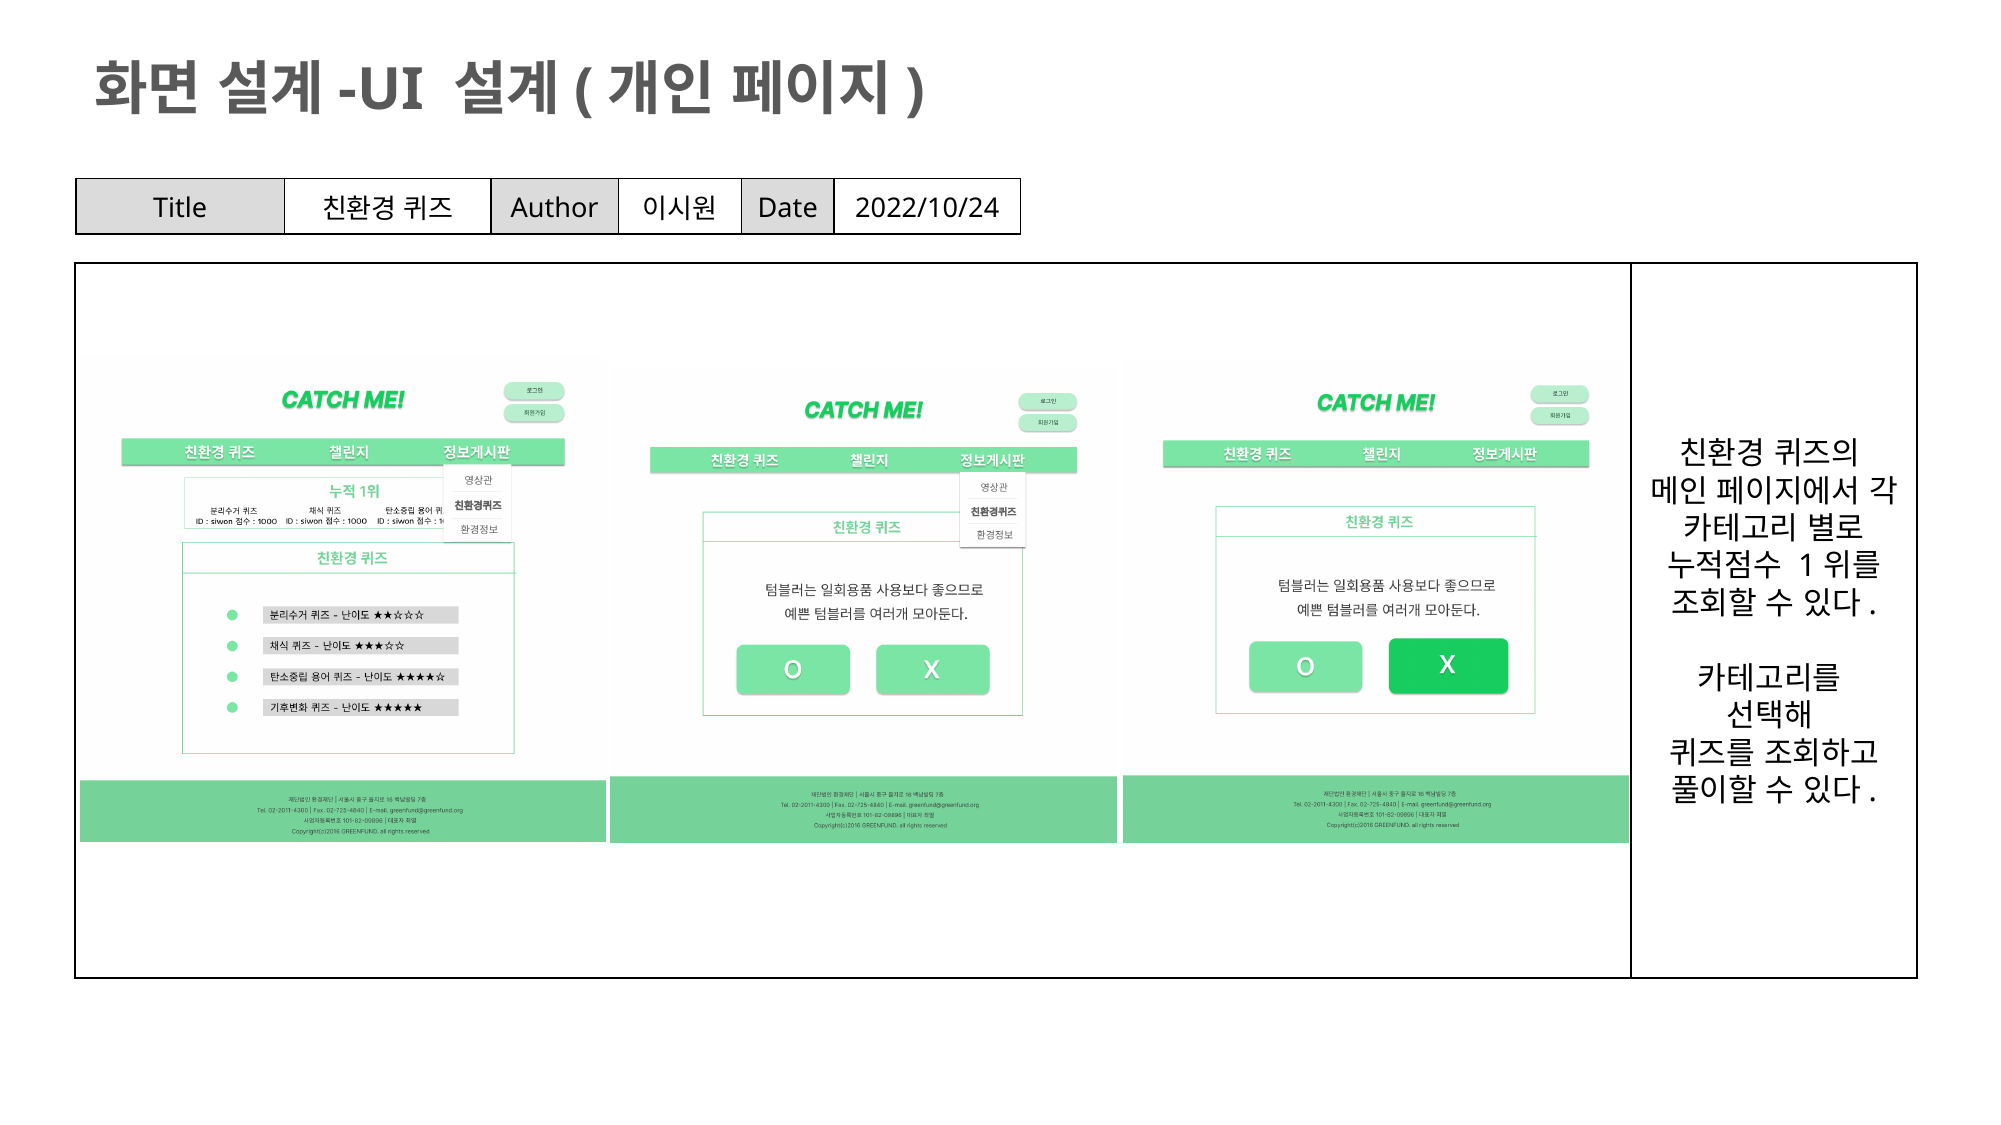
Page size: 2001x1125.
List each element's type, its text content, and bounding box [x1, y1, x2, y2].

table_header Title [77, 179, 284, 233]
table_header 2022/10/24 [835, 179, 1020, 233]
text_box [74, 262, 1630, 979]
picture [610, 366, 1117, 843]
table_header 친환경 퀴즈 [285, 179, 490, 233]
picture [1123, 358, 1629, 843]
table_header 이시원 [619, 179, 741, 233]
table_header Date [742, 179, 833, 233]
picture [80, 354, 606, 842]
text_box 화면 설계-UI 설계(개인 페이지) [79, 43, 941, 129]
table_header Author [492, 179, 618, 233]
text_box 친환경 퀴즈의 메인 페이지에서 각 카테고리 별로 누적점수 1위를 조회할 수 있다. 카테고리를 선택해 퀴즈를 조회하고 풀이할 수 있다. [1630, 262, 1918, 979]
